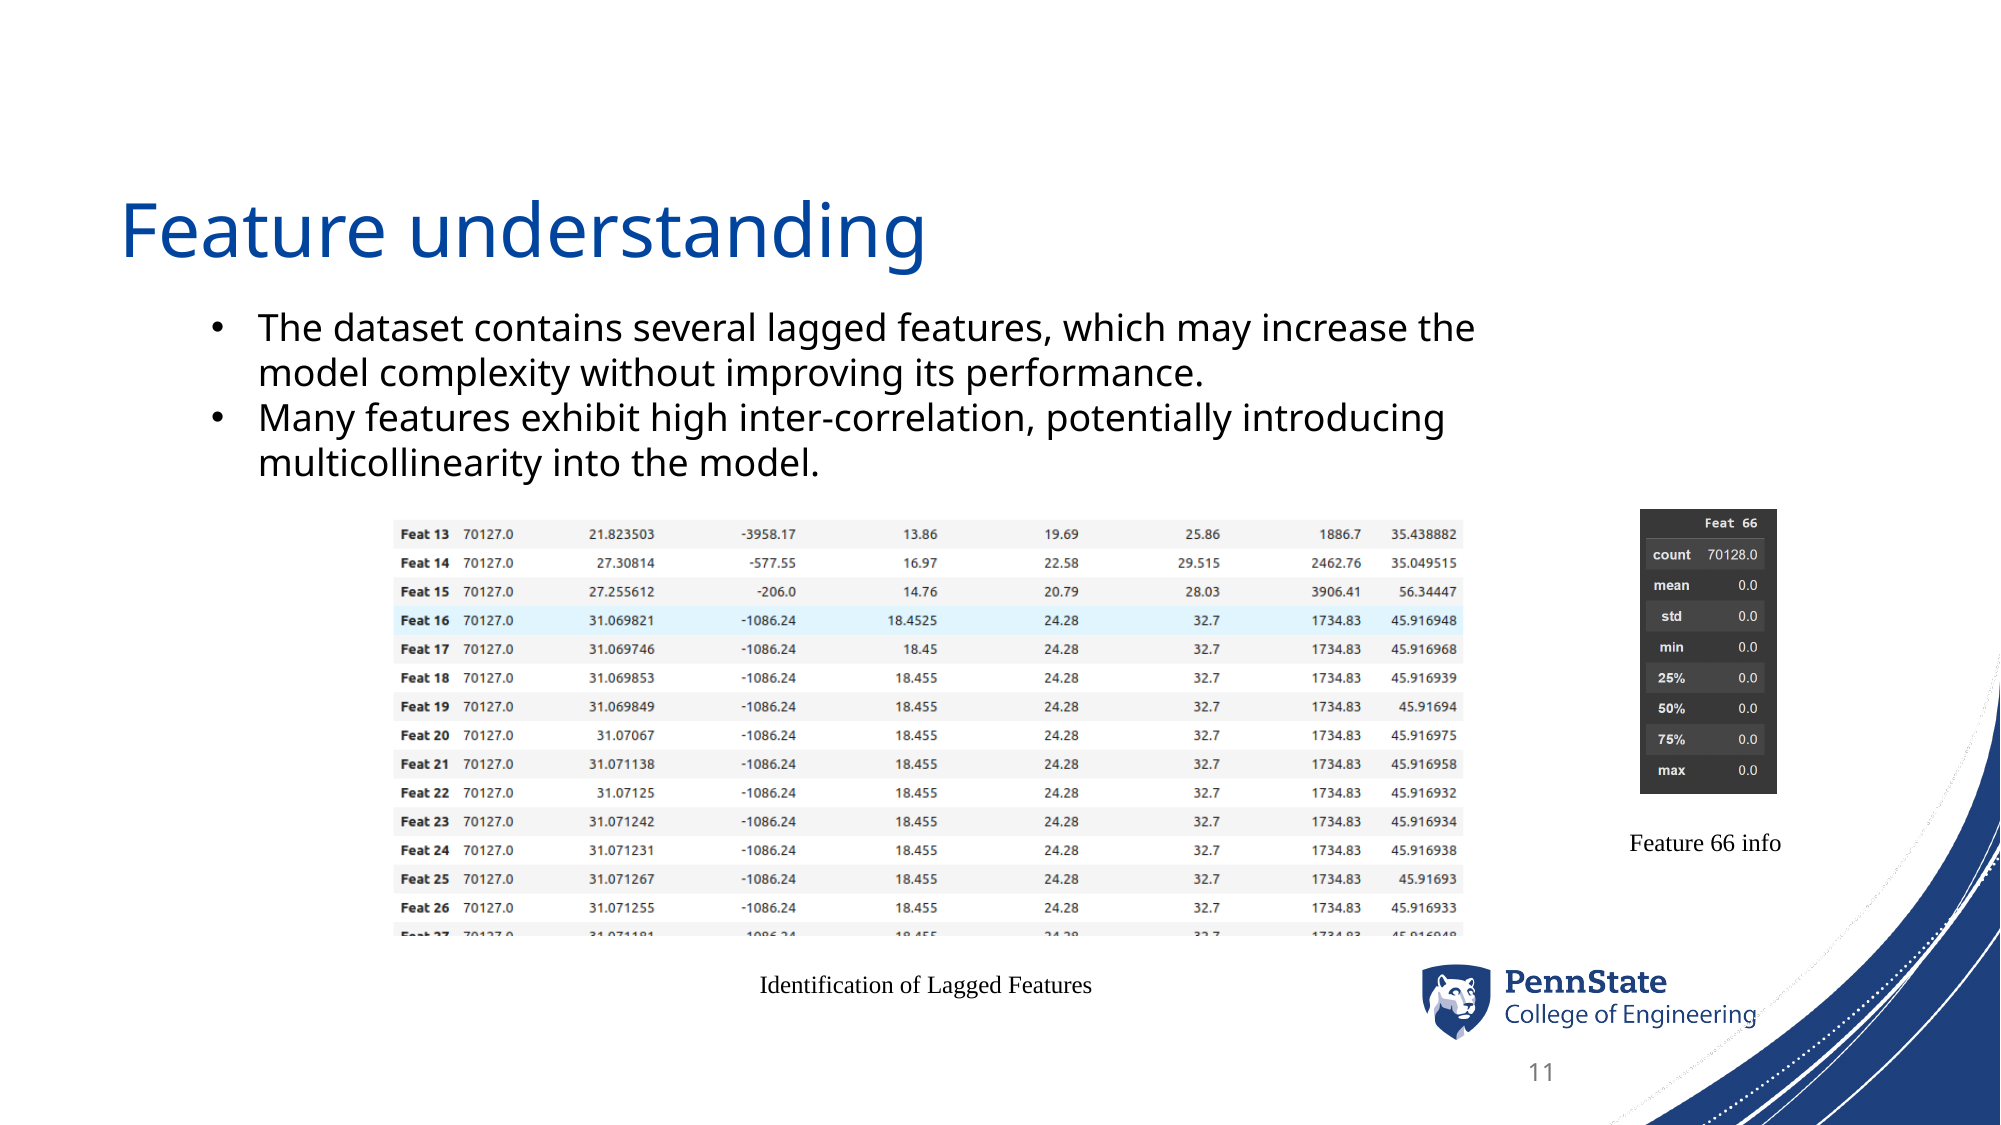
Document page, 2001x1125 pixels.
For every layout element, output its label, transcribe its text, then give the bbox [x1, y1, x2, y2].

slide_number 11 [1121, 1043, 1572, 1104]
title Feature understanding [104, 160, 1830, 306]
text_box Identification of Lagged Features [744, 960, 1362, 1006]
picture [366, 509, 2000, 1125]
text_box Feature 66 info [1614, 819, 2000, 864]
text_box The dataset contains several lagged features, which may increase the model complexity without improving its performance. Many features exhibit high inter-correlation, potentially introducing multicollinearity into the model. [196, 296, 1503, 492]
